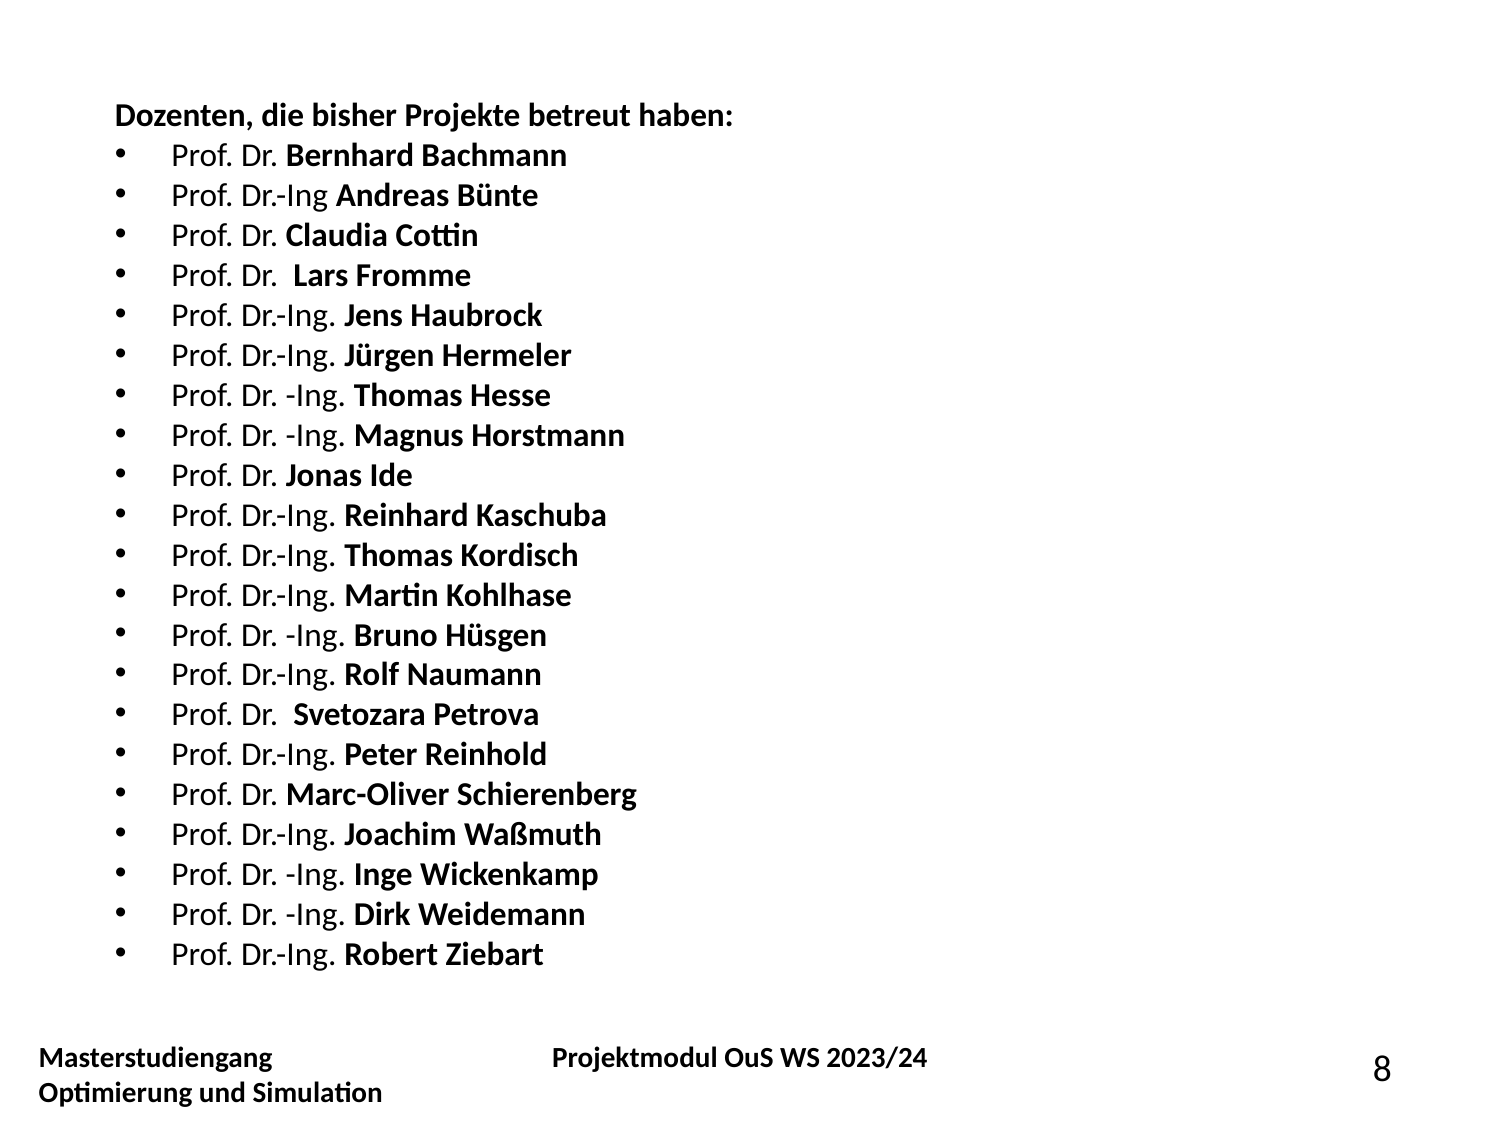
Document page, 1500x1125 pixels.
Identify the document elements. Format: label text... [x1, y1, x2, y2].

text_box Dozenten, die bisher Projekte betreut haben: Prof. Dr. Bernhard Bachmann Prof. Dr.-Ing Andreas Bünte Prof. Dr. Claudia Cottin Prof. Dr. Lars Fromme Prof. Dr.-Ing. Jens Haubrock Prof. Dr.-Ing. Jürgen Hermeler Prof. Dr. -Ing. Thomas Hesse Prof. Dr. -Ing. Magnus Horstmann Prof. Dr. Jonas Ide Prof. Dr.-Ing. Reinhard Kaschuba Prof. Dr.-Ing. Thomas Kordisch Prof. Dr.-Ing. Martin Kohlhase Prof. Dr. -Ing. Bruno Hüsgen Prof. Dr.-Ing. Rolf Naumann Prof. Dr. Svetozara Petrova Prof. Dr.-Ing. Peter Reinhold Prof. Dr. Marc-Oliver Schierenberg Prof. Dr.-Ing. Joachim Waßmuth Prof. Dr. -Ing. Inge Wickenkamp Prof. Dr. -Ing. Dirk Weidemann Prof. Dr.-Ing. Robert Ziebart [100, 66, 892, 980]
